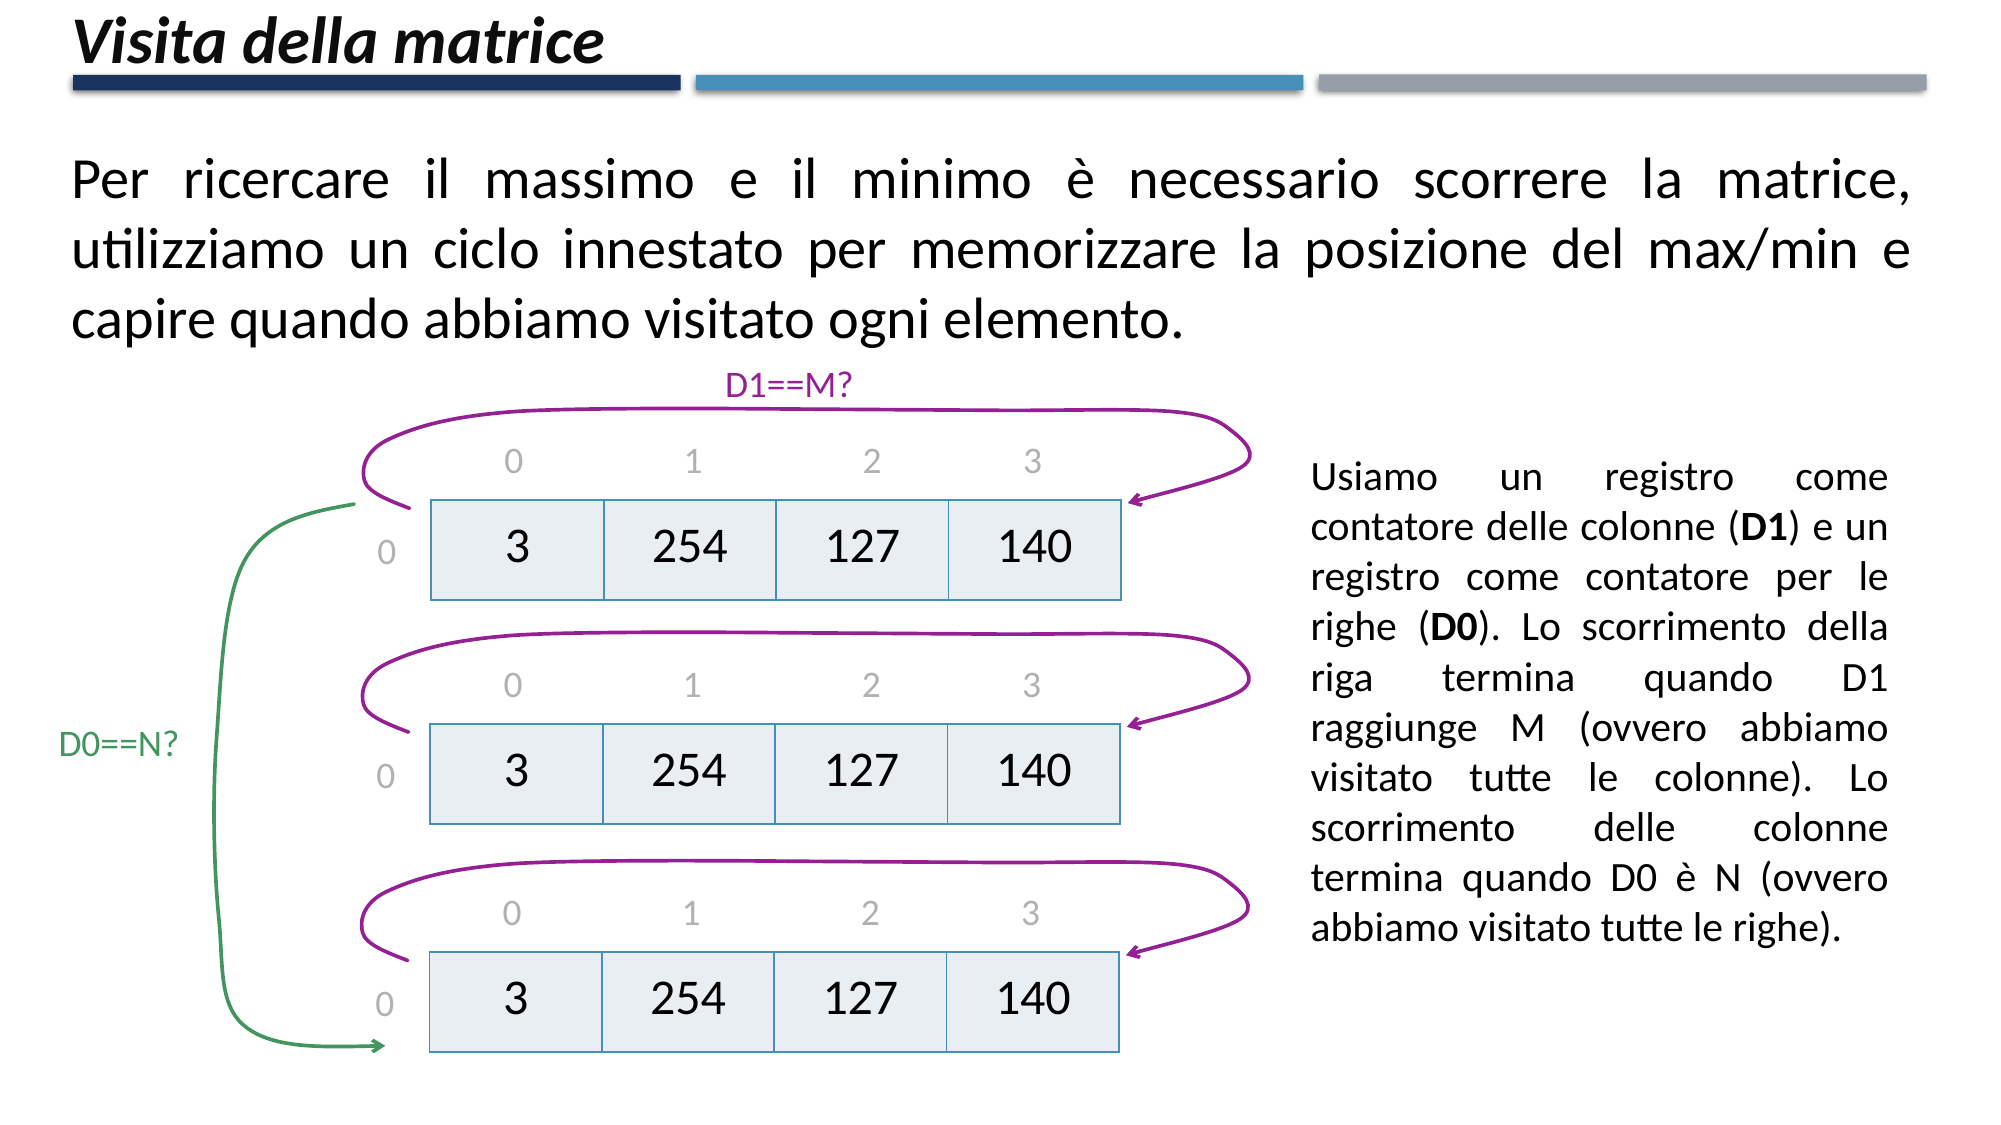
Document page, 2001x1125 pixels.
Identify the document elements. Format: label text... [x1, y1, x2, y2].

table_header 254 [604, 730, 774, 823]
text_box Per ricercare il massimo e il minimo è necessario scorrere la matrice, utilizziamo un ciclo innestato per memorizzare la posizione del max/min e capire quando abbiamo visitato ogni elemento. [56, 132, 1928, 428]
text_box Usiamo un registro come contatore delle colonne (D1) e un registro come contatore per le righe (D0). Lo scorrimento della riga termina quando D1 raggiunge M (ovvero abbiamo visitato tutte le colonne). Lo scorrimento delle colonne termina quando D0 è N (ovvero abbiamo visitato tutte le righe). [1295, 441, 1904, 1027]
text_box [212, 502, 386, 1054]
table_header 3 [430, 960, 601, 1051]
text_box D0==N? [0, 712, 255, 772]
table_header 254 [603, 958, 773, 1051]
text_box 0 [368, 743, 400, 804]
text_box [377, 858, 1250, 963]
table_header 140 [947, 956, 1118, 1051]
table_header 140 [949, 504, 1120, 599]
text_box Visita della matrice [56, 0, 1216, 85]
table_header 3 [432, 507, 603, 599]
table_header 127 [776, 729, 947, 823]
text_box 0 [362, 519, 400, 580]
table_header 127 [775, 957, 946, 1051]
text_box [365, 630, 1251, 734]
text_box [361, 406, 1252, 511]
table_header 140 [948, 727, 1119, 823]
table_header 127 [777, 505, 948, 599]
table_header 3 [431, 731, 602, 823]
text_box 0 [382, 971, 399, 1032]
table_header 254 [605, 506, 775, 599]
text_box D1==M? [654, 352, 925, 412]
